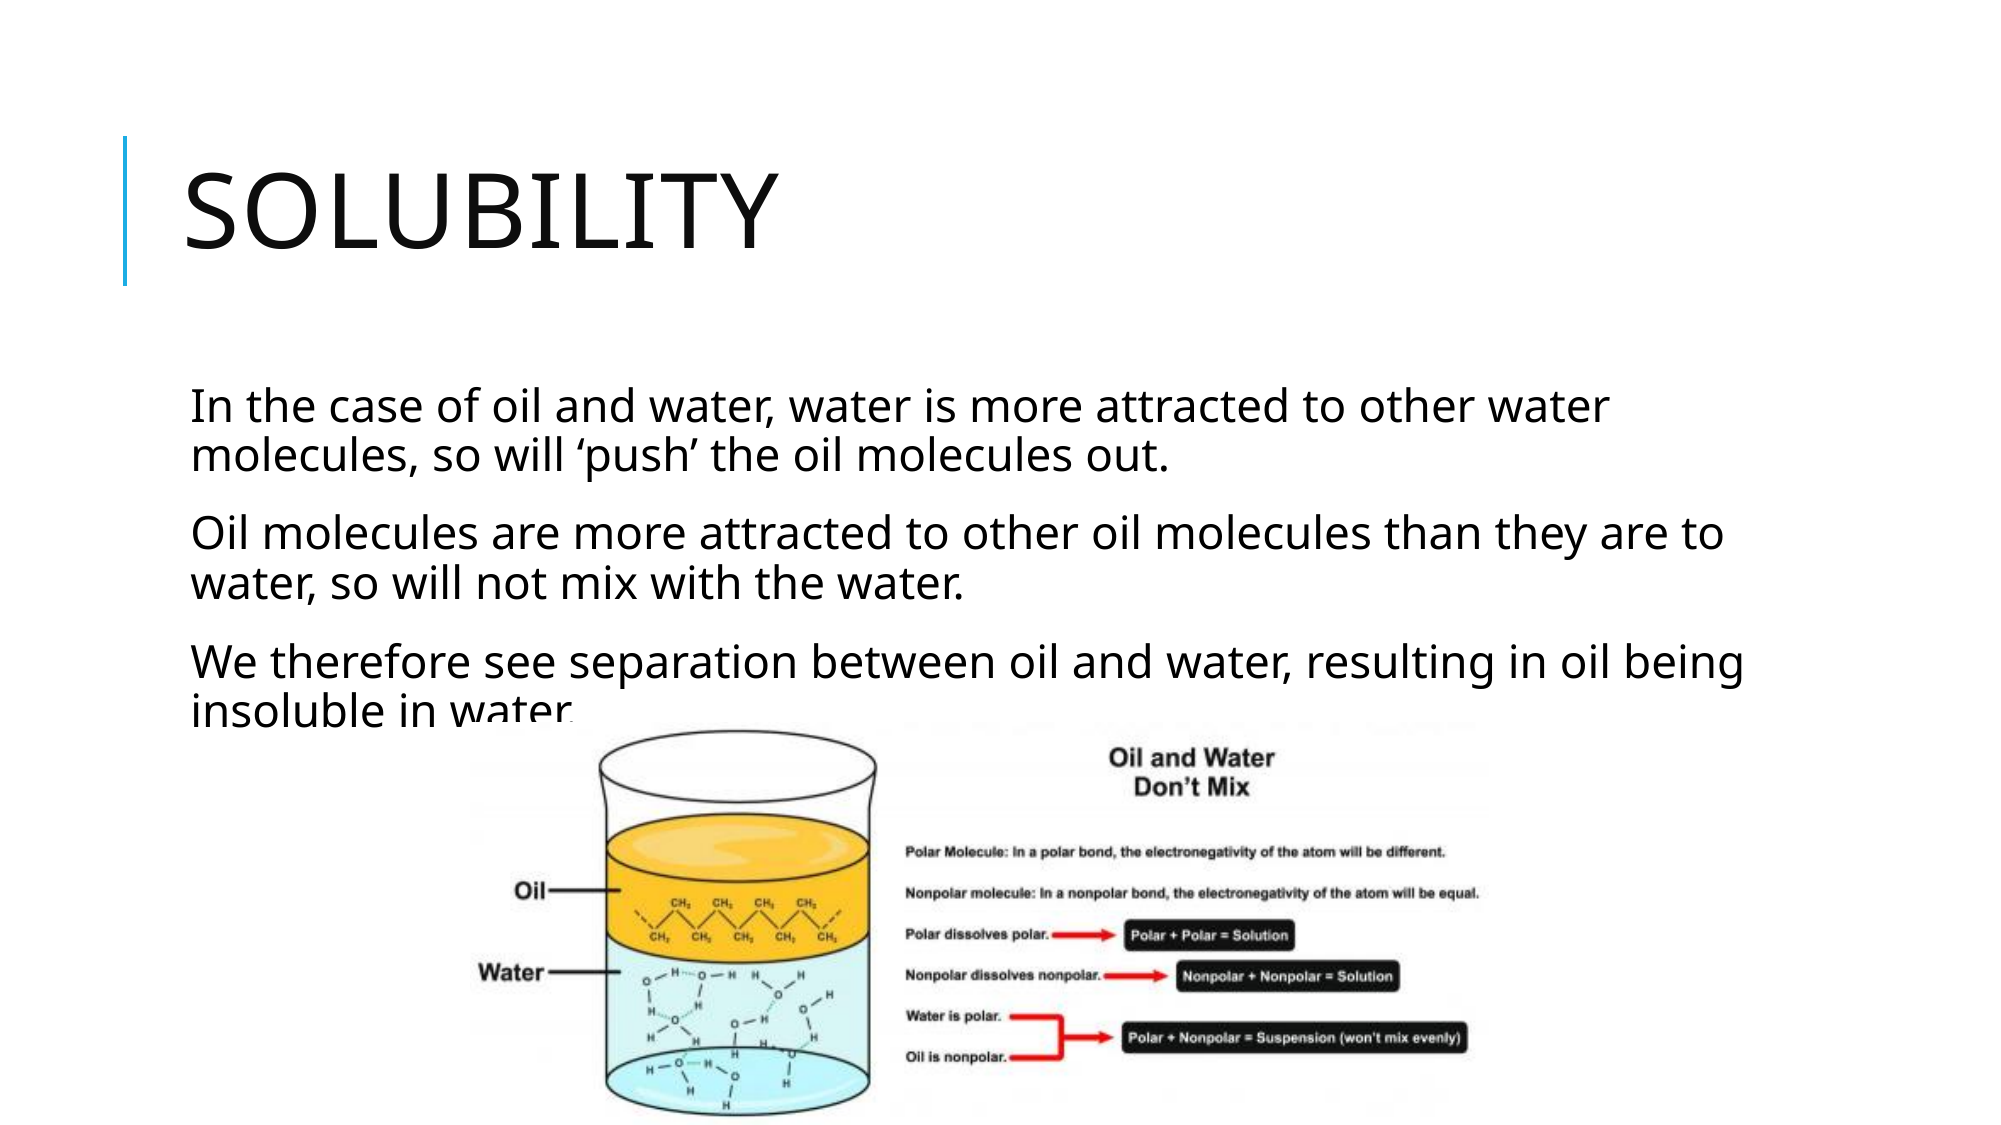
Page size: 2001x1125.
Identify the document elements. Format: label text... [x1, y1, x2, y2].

title solubility [168, 96, 1763, 342]
picture [469, 722, 1489, 1125]
list In the case of oil and water, water is more attracted to other water molecules, so will ‘push’ the oil molecules out. Oil molecules are more attracted to other oil molecules than they are to water, so will not mix with the water. We therefore see separation between oil and water, resulting in oil being insoluble in water. [168, 375, 1763, 1035]
